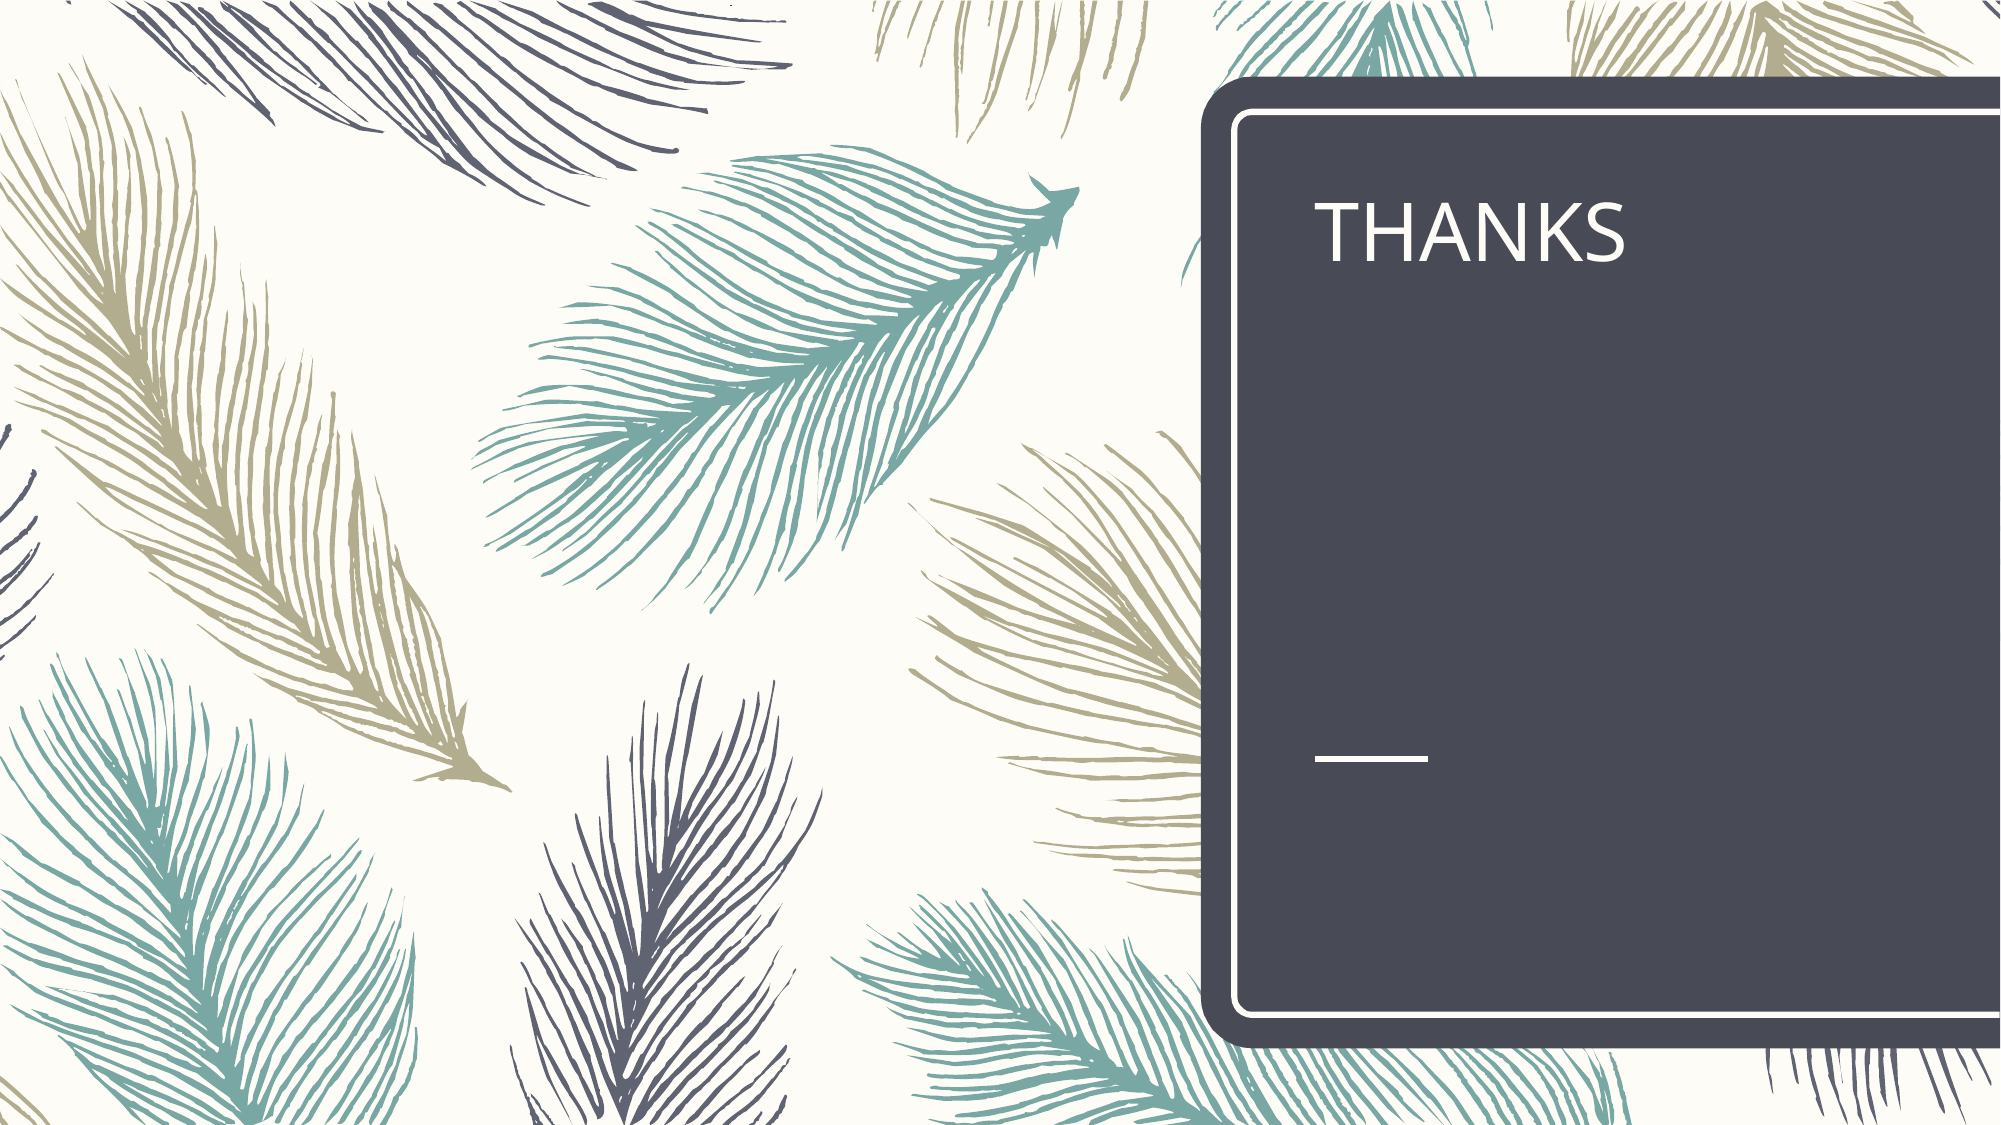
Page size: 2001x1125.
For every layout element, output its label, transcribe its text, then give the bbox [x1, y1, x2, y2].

title THANKS [1299, 167, 1922, 718]
